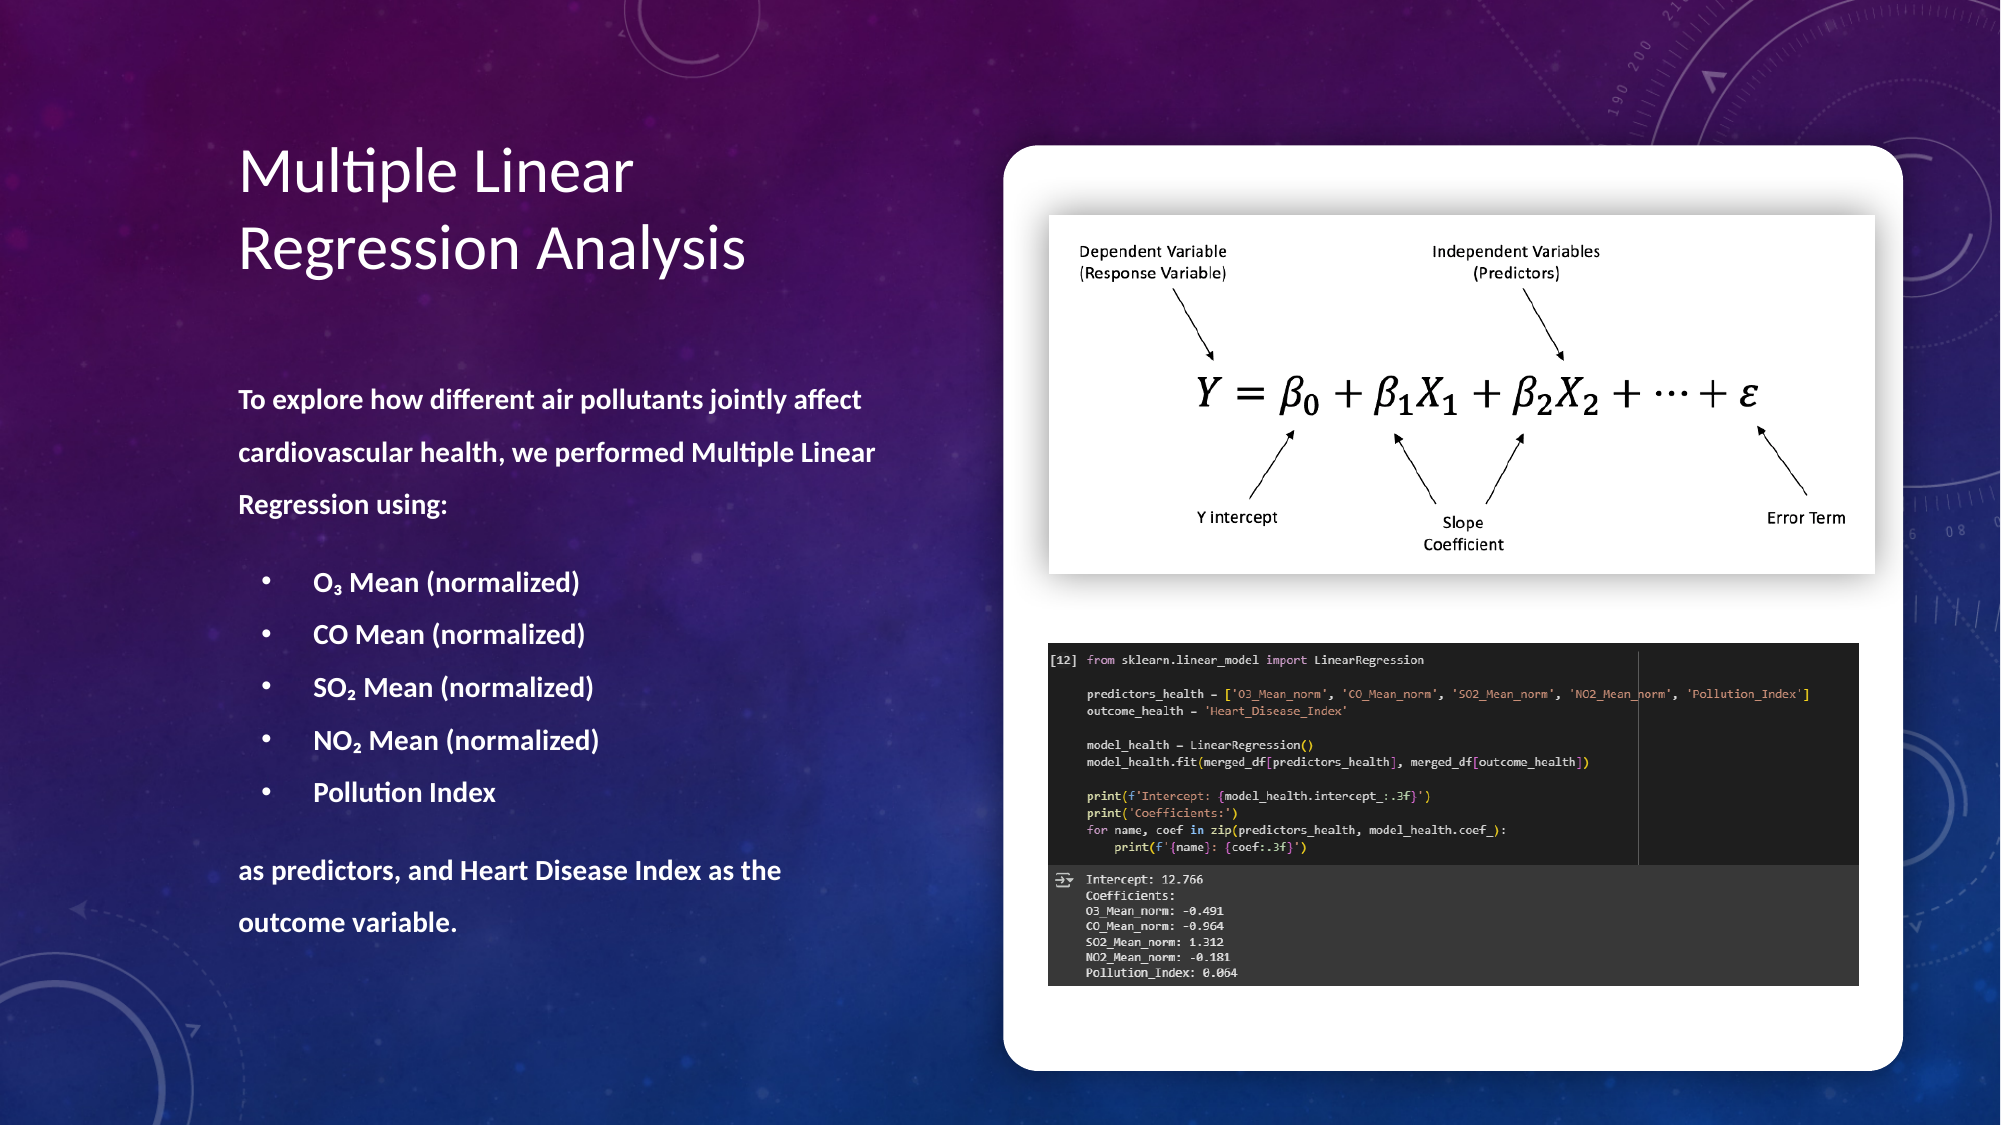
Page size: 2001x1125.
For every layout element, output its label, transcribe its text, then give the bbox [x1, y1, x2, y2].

title Multiple Linear Regression Analysis [223, 120, 896, 291]
picture [0, 0, 2001, 1125]
text_box [1007, 149, 1899, 1067]
list To explore how different air pollutants jointly affect cardiovascular health, we performed Multiple Linear Regression using: O₃ Mean (normalized) CO Mean (normalized) SO₂ Mean (normalized) NO₂ Mean (normalized) Pollution Index as predictors, and Heart Disease Index as the outcome variable. [223, 351, 896, 950]
